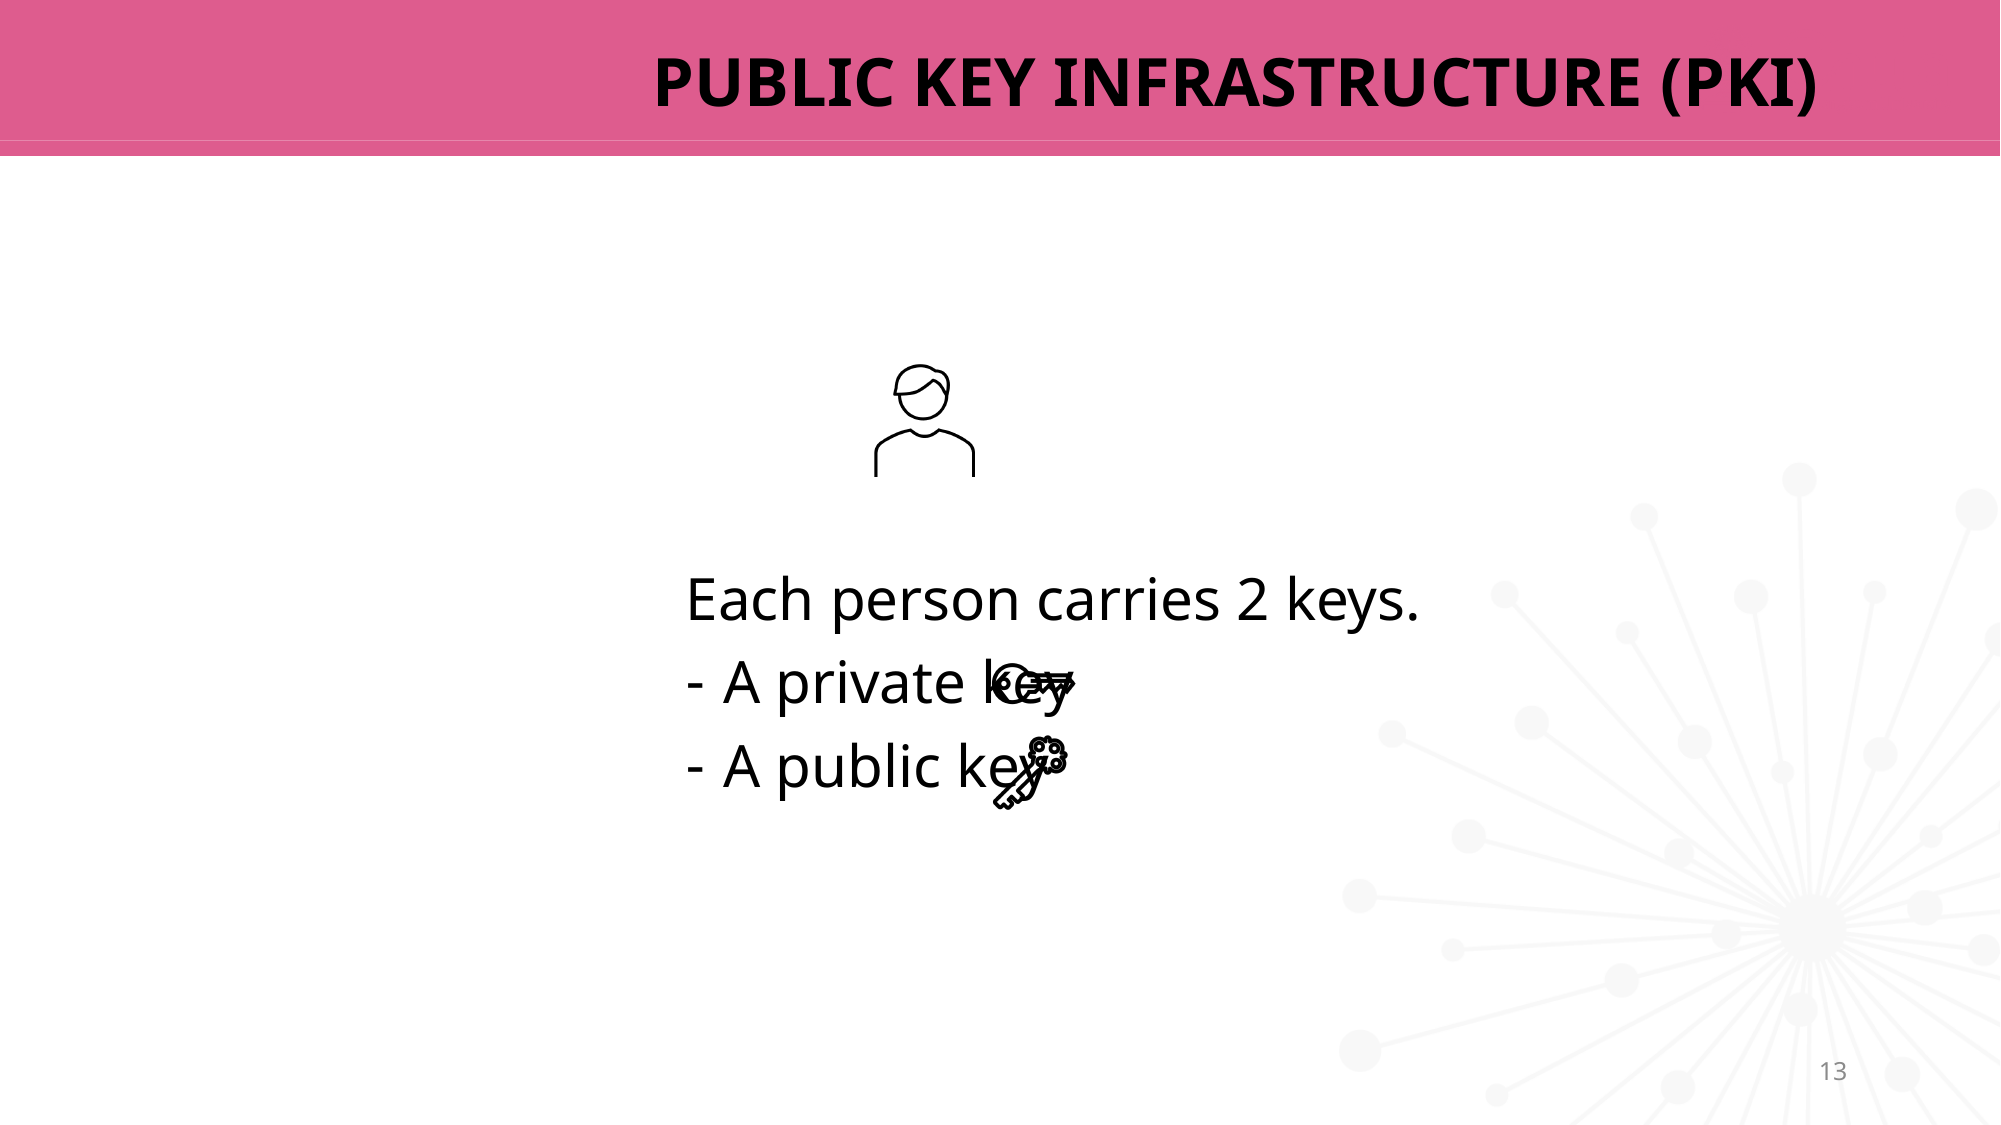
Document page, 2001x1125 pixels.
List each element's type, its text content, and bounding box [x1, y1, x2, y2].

text_box PUBLIC KEY INFRASTRUCTURE (PKI) [637, 44, 2000, 125]
slide_number 13 [1412, 1042, 1863, 1103]
picture [0, 0, 2001, 1125]
picture [989, 639, 1079, 728]
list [849, 348, 1000, 499]
text_box Each person carries 2 keys. A private key A public key [670, 562, 2000, 1125]
picture [989, 731, 1072, 814]
